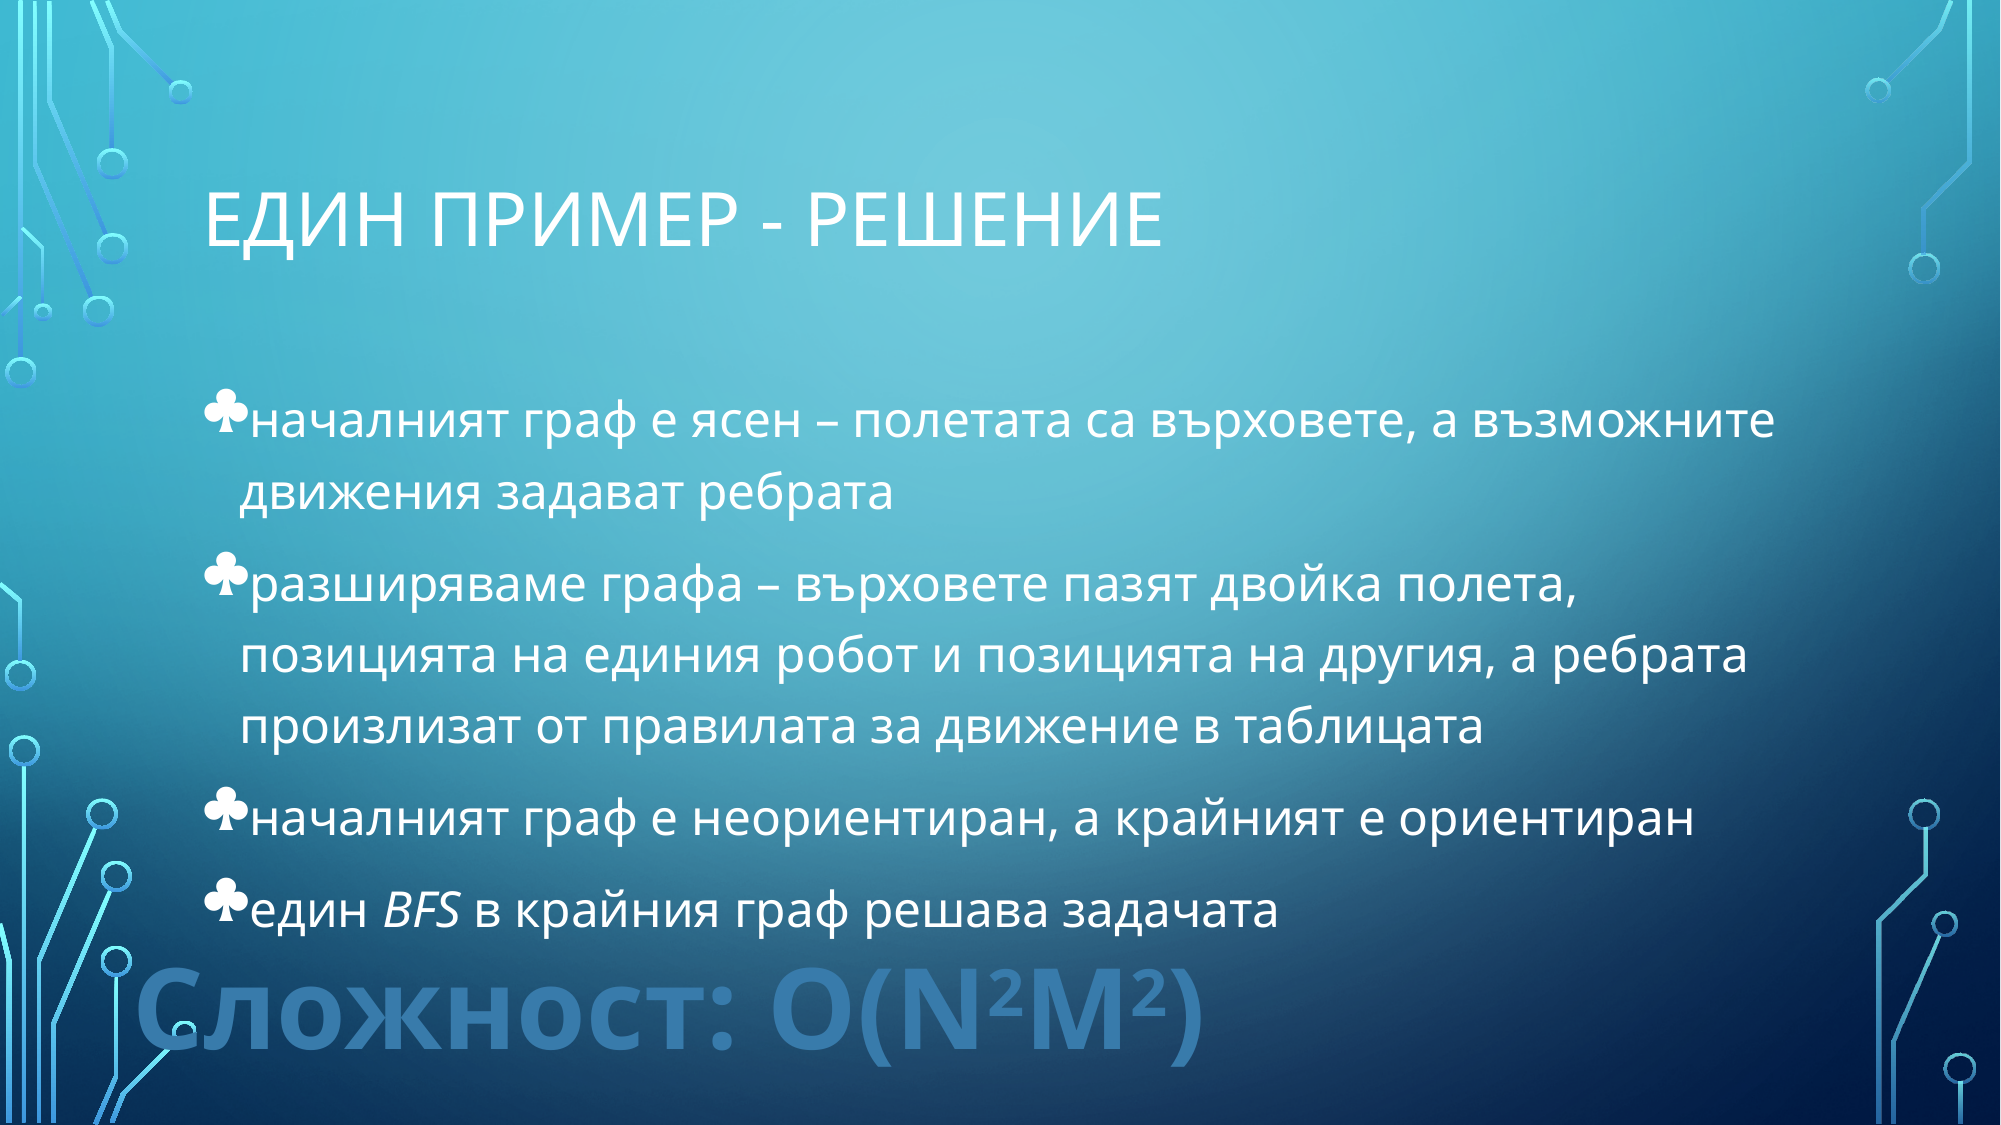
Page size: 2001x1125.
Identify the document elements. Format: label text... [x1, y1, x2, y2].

text_box Сложност: О(N2M2) [117, 929, 1222, 1080]
list началният граф е ясен – полетата са върховете, а възможните движения задават ребрата разширяваме графа – върховете пазят двойка полета, позицията на единия робот и позицията на другия, а ребрата произлизат от правилата за движение в таблицата началният граф е неориентиран, а крайният е ориентиран eдин BFS в крайния граф решава задачата [187, 369, 1813, 950]
title ЕДИН ПРИМЕР - РЕШЕНИЕ [187, 101, 1813, 344]
